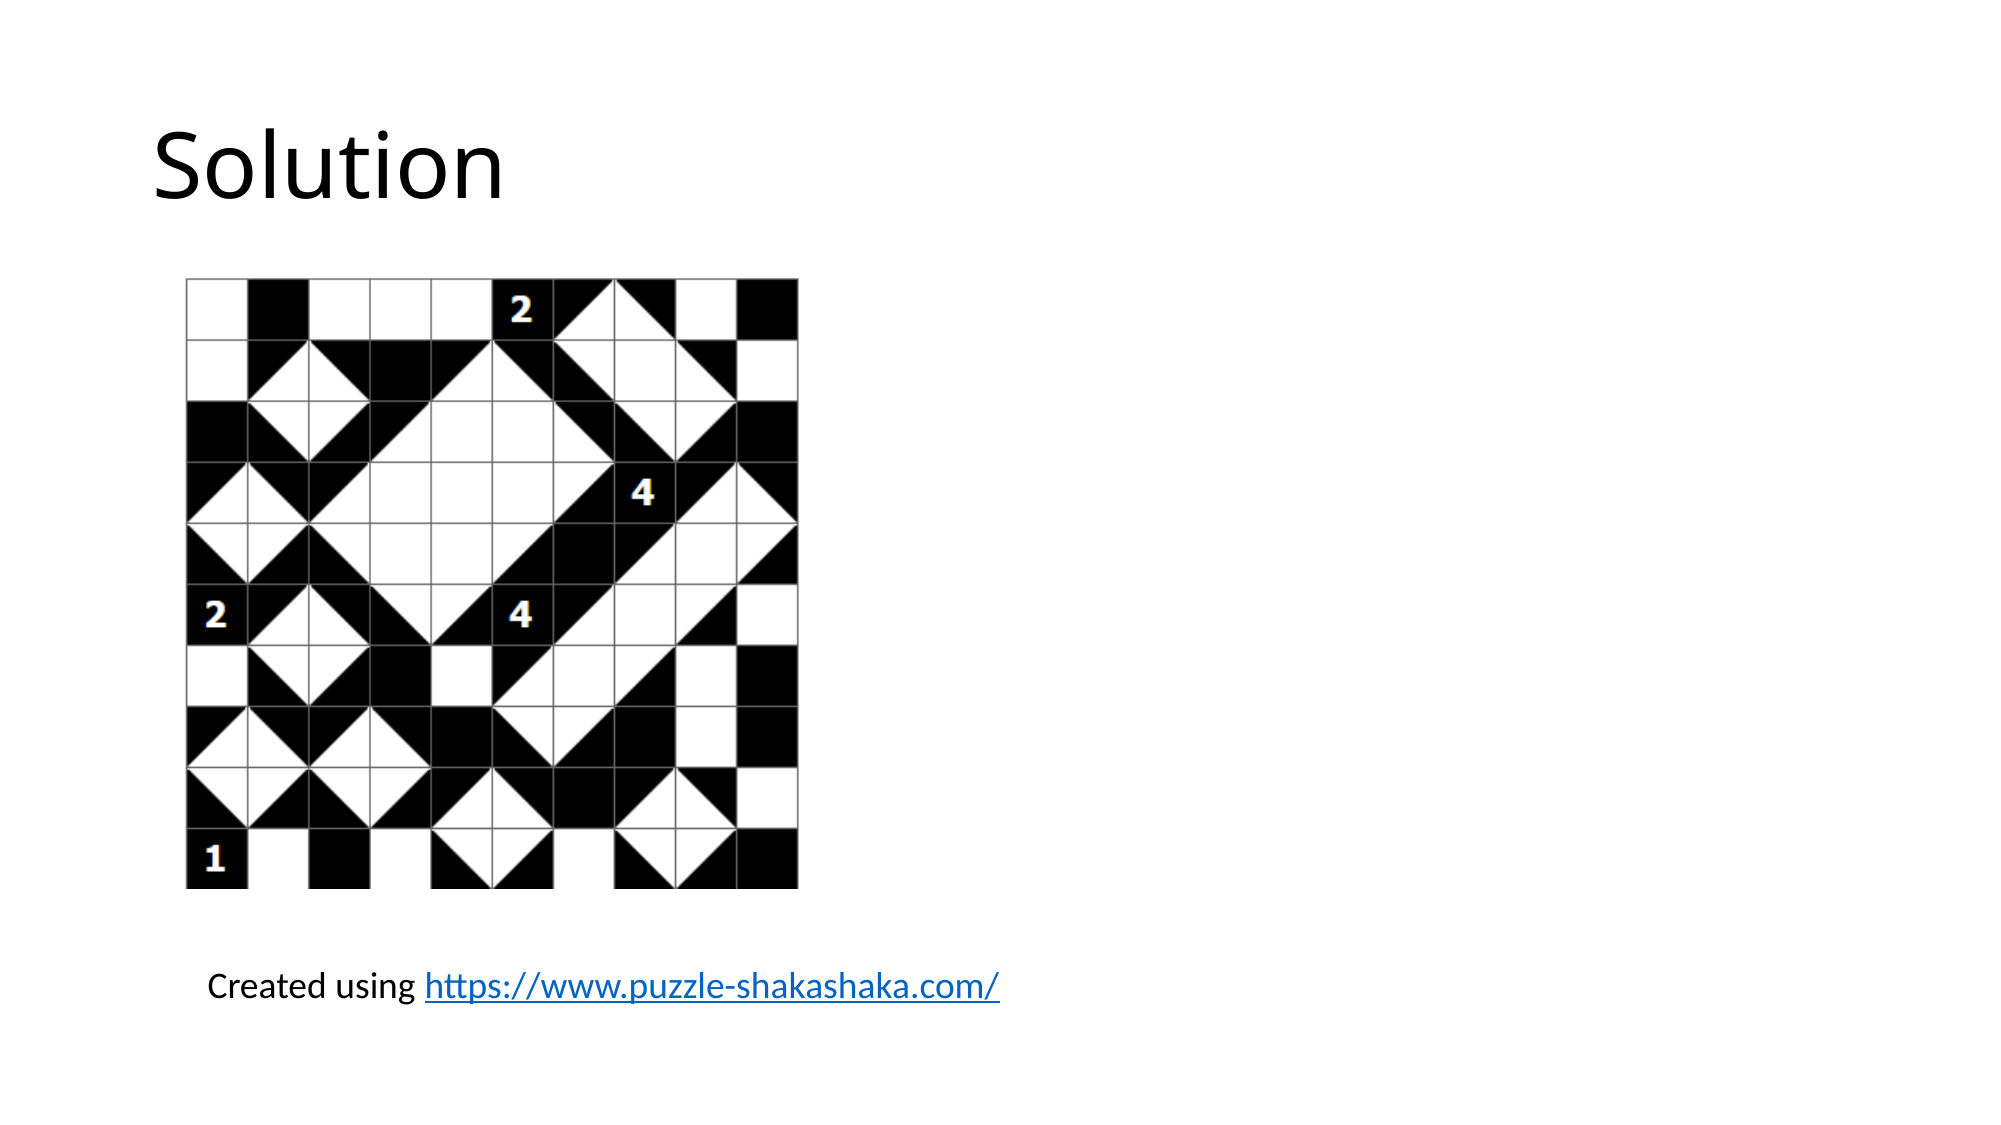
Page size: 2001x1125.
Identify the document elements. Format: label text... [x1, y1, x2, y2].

picture [183, 277, 802, 889]
text_box Created using https://www.puzzle-shakashaka.com/ [192, 953, 1015, 1014]
title Solution [137, 59, 1863, 278]
